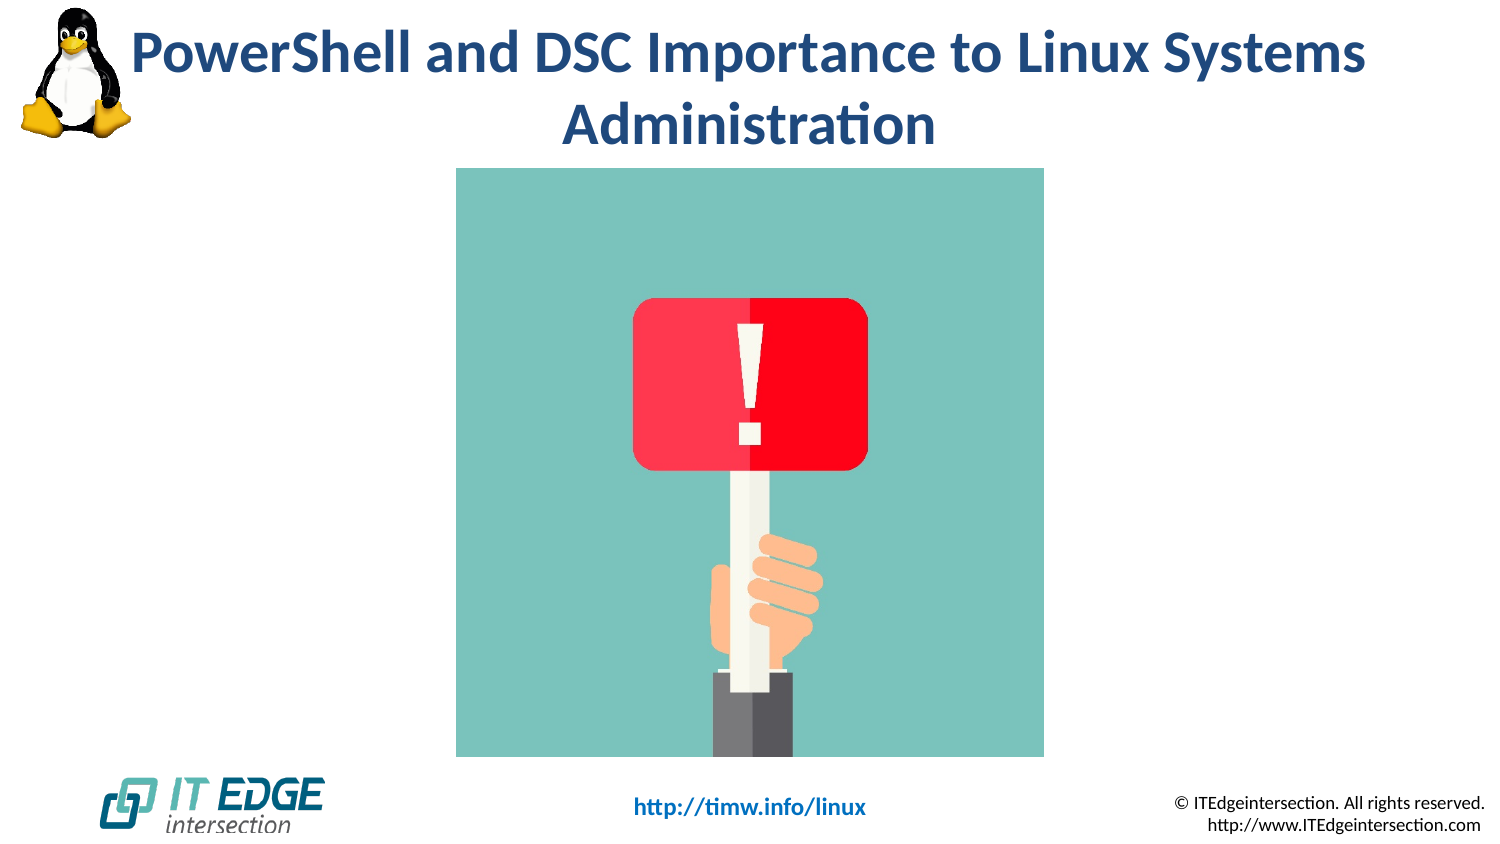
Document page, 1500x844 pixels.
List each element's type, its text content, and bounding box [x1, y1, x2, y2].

title PowerShell and DSC Importance to Linux Systems Administration [140, 37, 1426, 132]
picture [13, 0, 137, 144]
picture [456, 168, 1044, 757]
